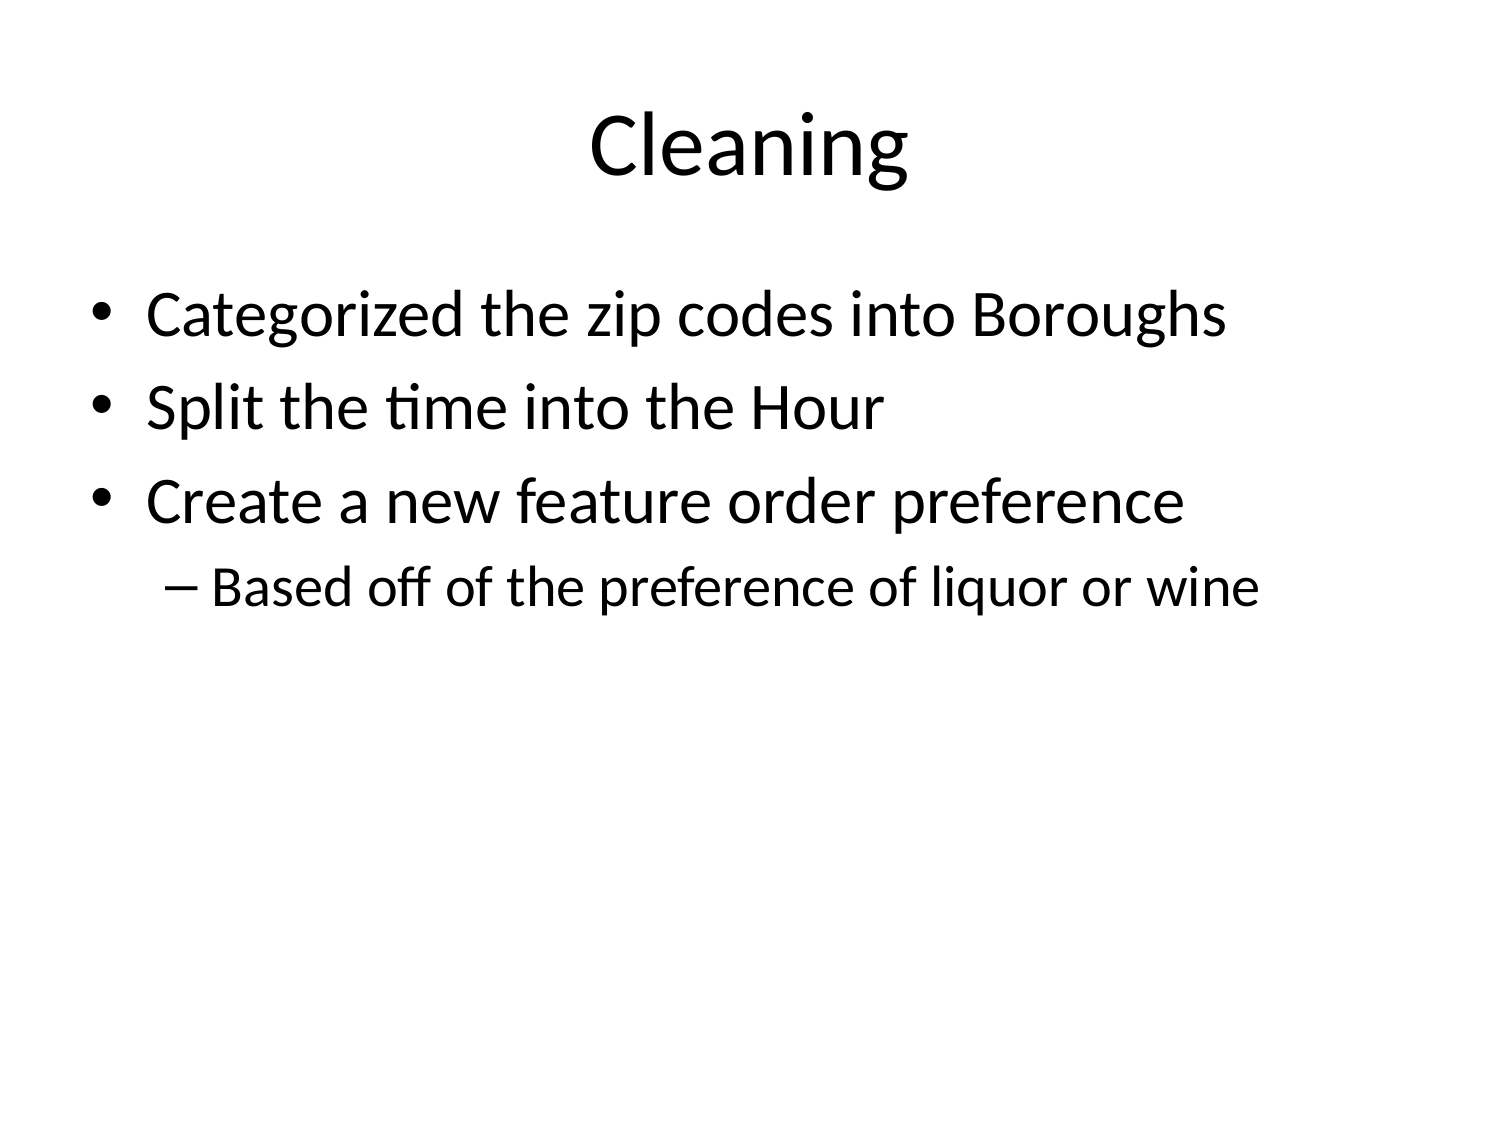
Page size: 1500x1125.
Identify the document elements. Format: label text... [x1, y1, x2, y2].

list Categorized the zip codes into Boroughs Split the time into the Hour Create a new feature order preference Based off of the preference of liquor or wine [75, 262, 1425, 1005]
title Cleaning [75, 45, 1425, 233]
